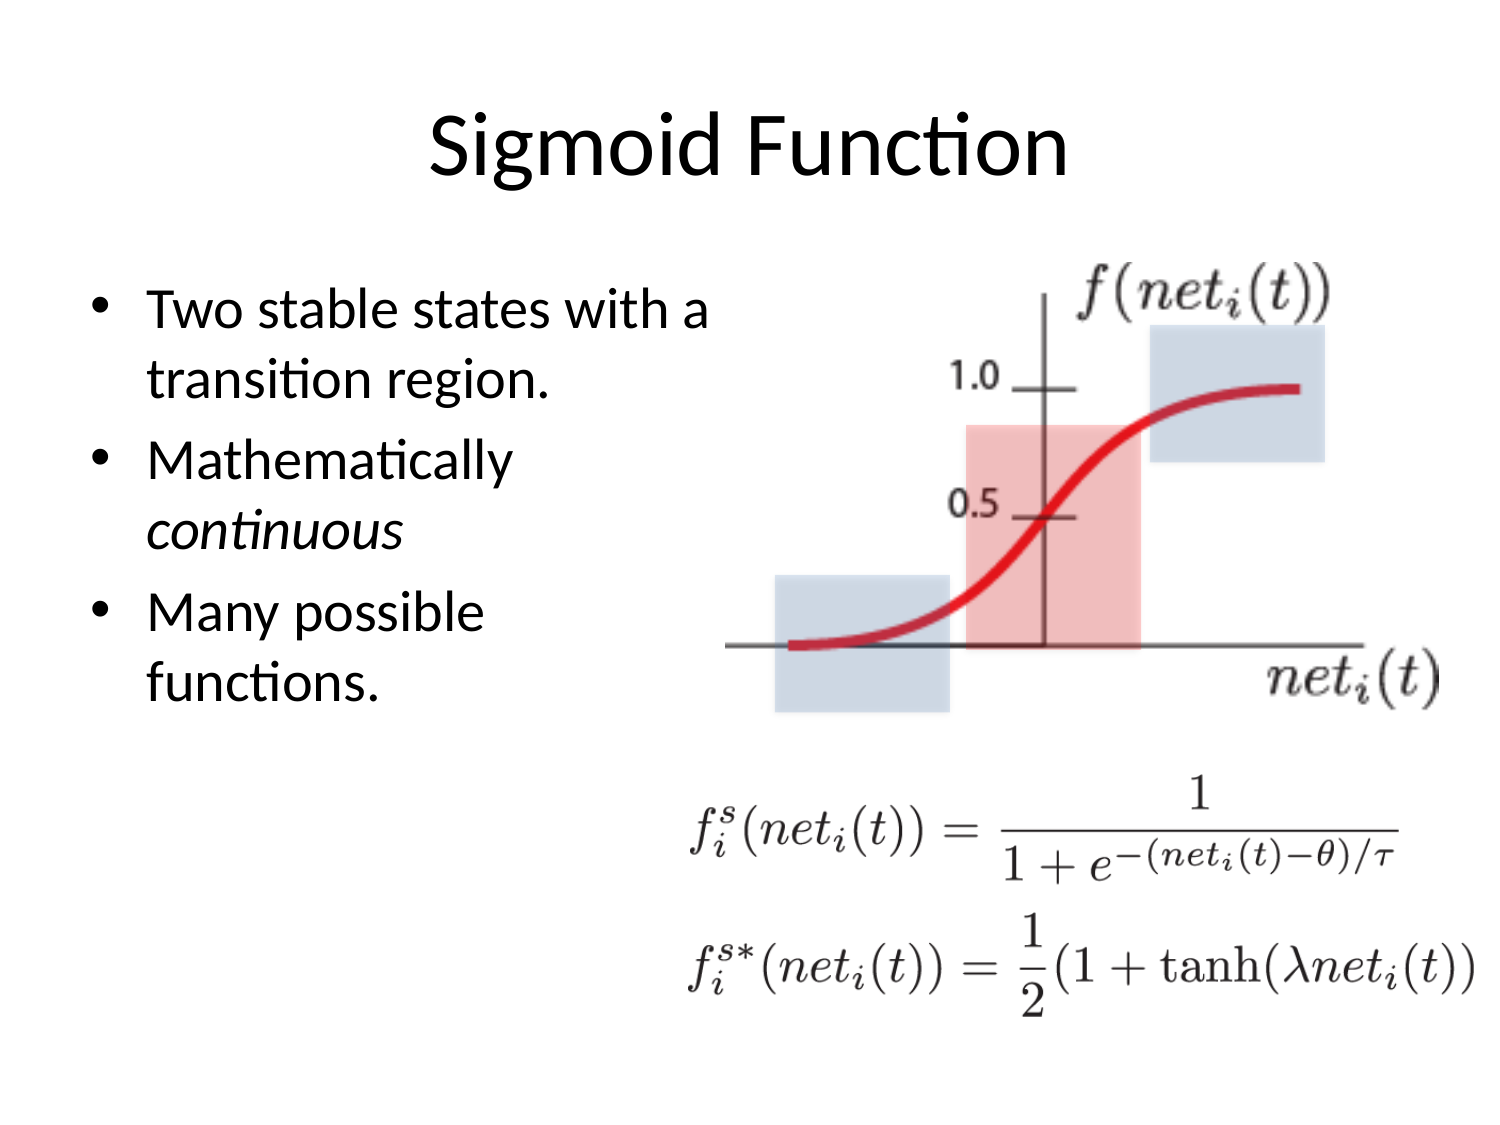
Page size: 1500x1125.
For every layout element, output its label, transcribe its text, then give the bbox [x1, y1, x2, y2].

picture [688, 774, 1401, 887]
list Two stable states with a transition region. Mathematically continuous Many possible functions. [75, 262, 738, 1005]
picture [724, 262, 1439, 713]
title Sigmoid Function [75, 45, 1425, 233]
picture [687, 912, 1476, 1019]
